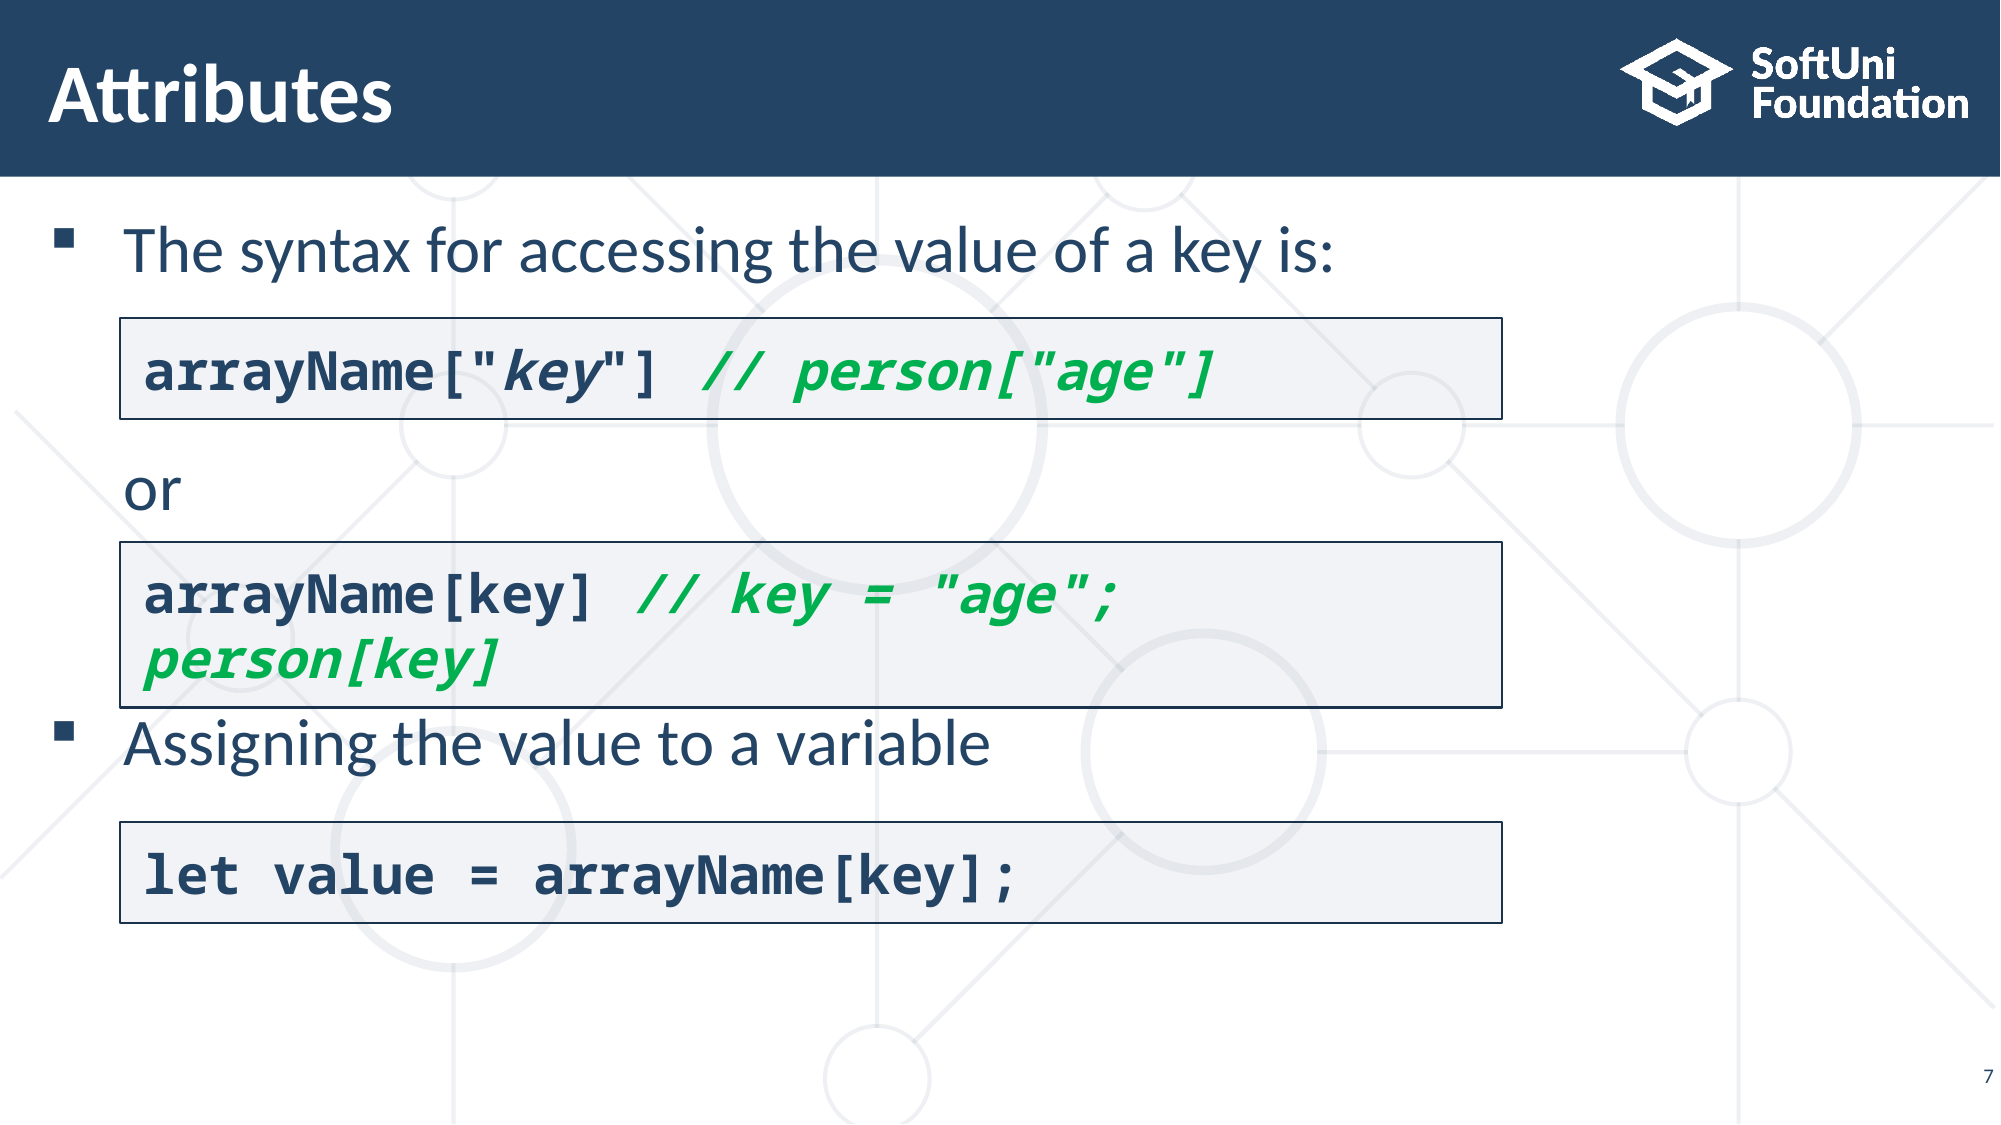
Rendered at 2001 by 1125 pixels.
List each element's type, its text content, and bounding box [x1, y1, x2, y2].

picture [1619, 38, 1968, 126]
text_box arrayName["key"] // person["age"] [120, 318, 1502, 419]
text_box arrayName[key] // key = "age"; person[key] [120, 542, 1502, 708]
title Attributes [31, 16, 1591, 162]
list The syntax for accessing the value of a key is: or Assigning the value to a variable [31, 196, 1969, 1047]
text_box let value = arrayName[key]; [120, 822, 1502, 923]
slide_number 7 [1929, 1049, 2000, 1100]
